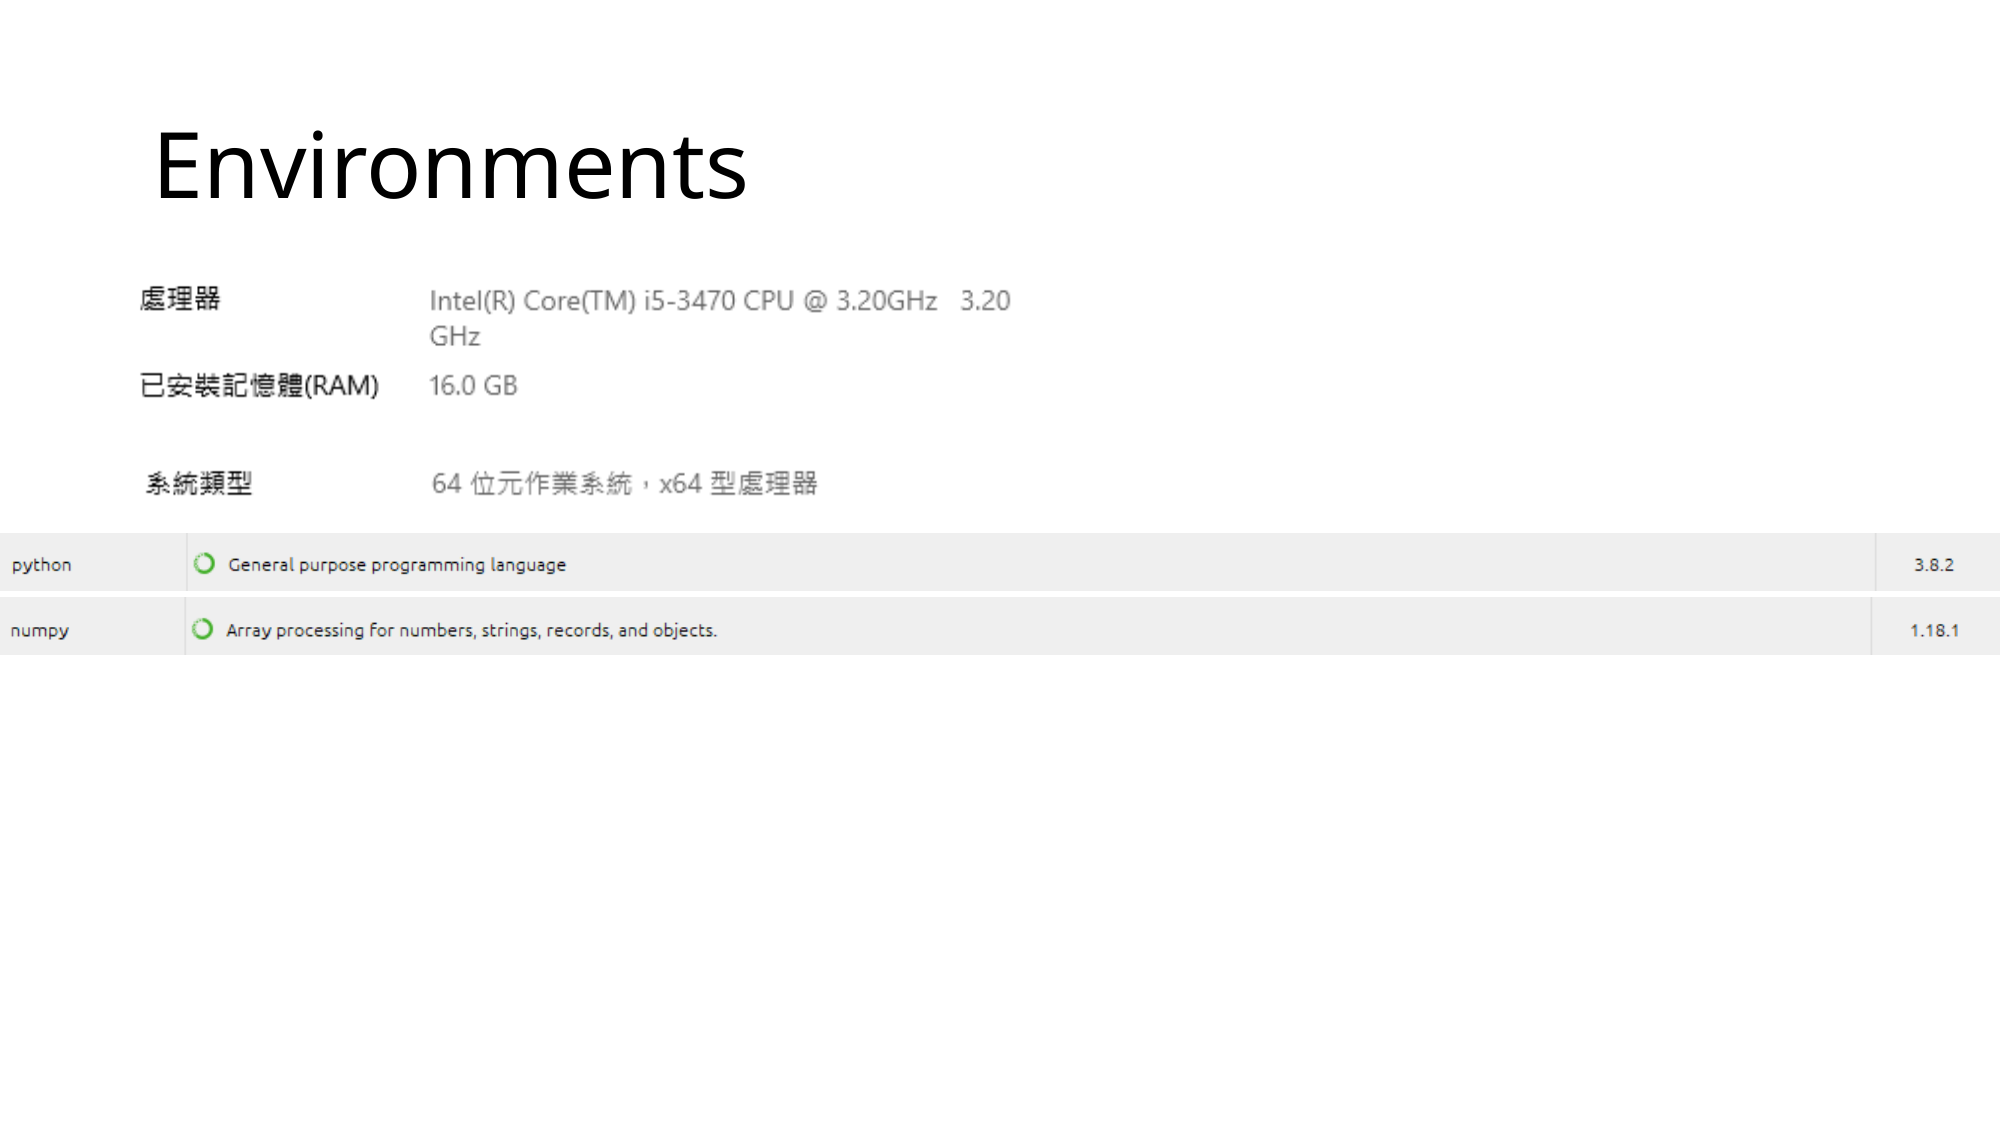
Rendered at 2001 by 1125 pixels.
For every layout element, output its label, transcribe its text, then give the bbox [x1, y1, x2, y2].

picture [0, 533, 2000, 591]
title Environments [137, 59, 1863, 278]
picture [137, 457, 856, 509]
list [137, 277, 1032, 409]
picture [0, 597, 2000, 655]
